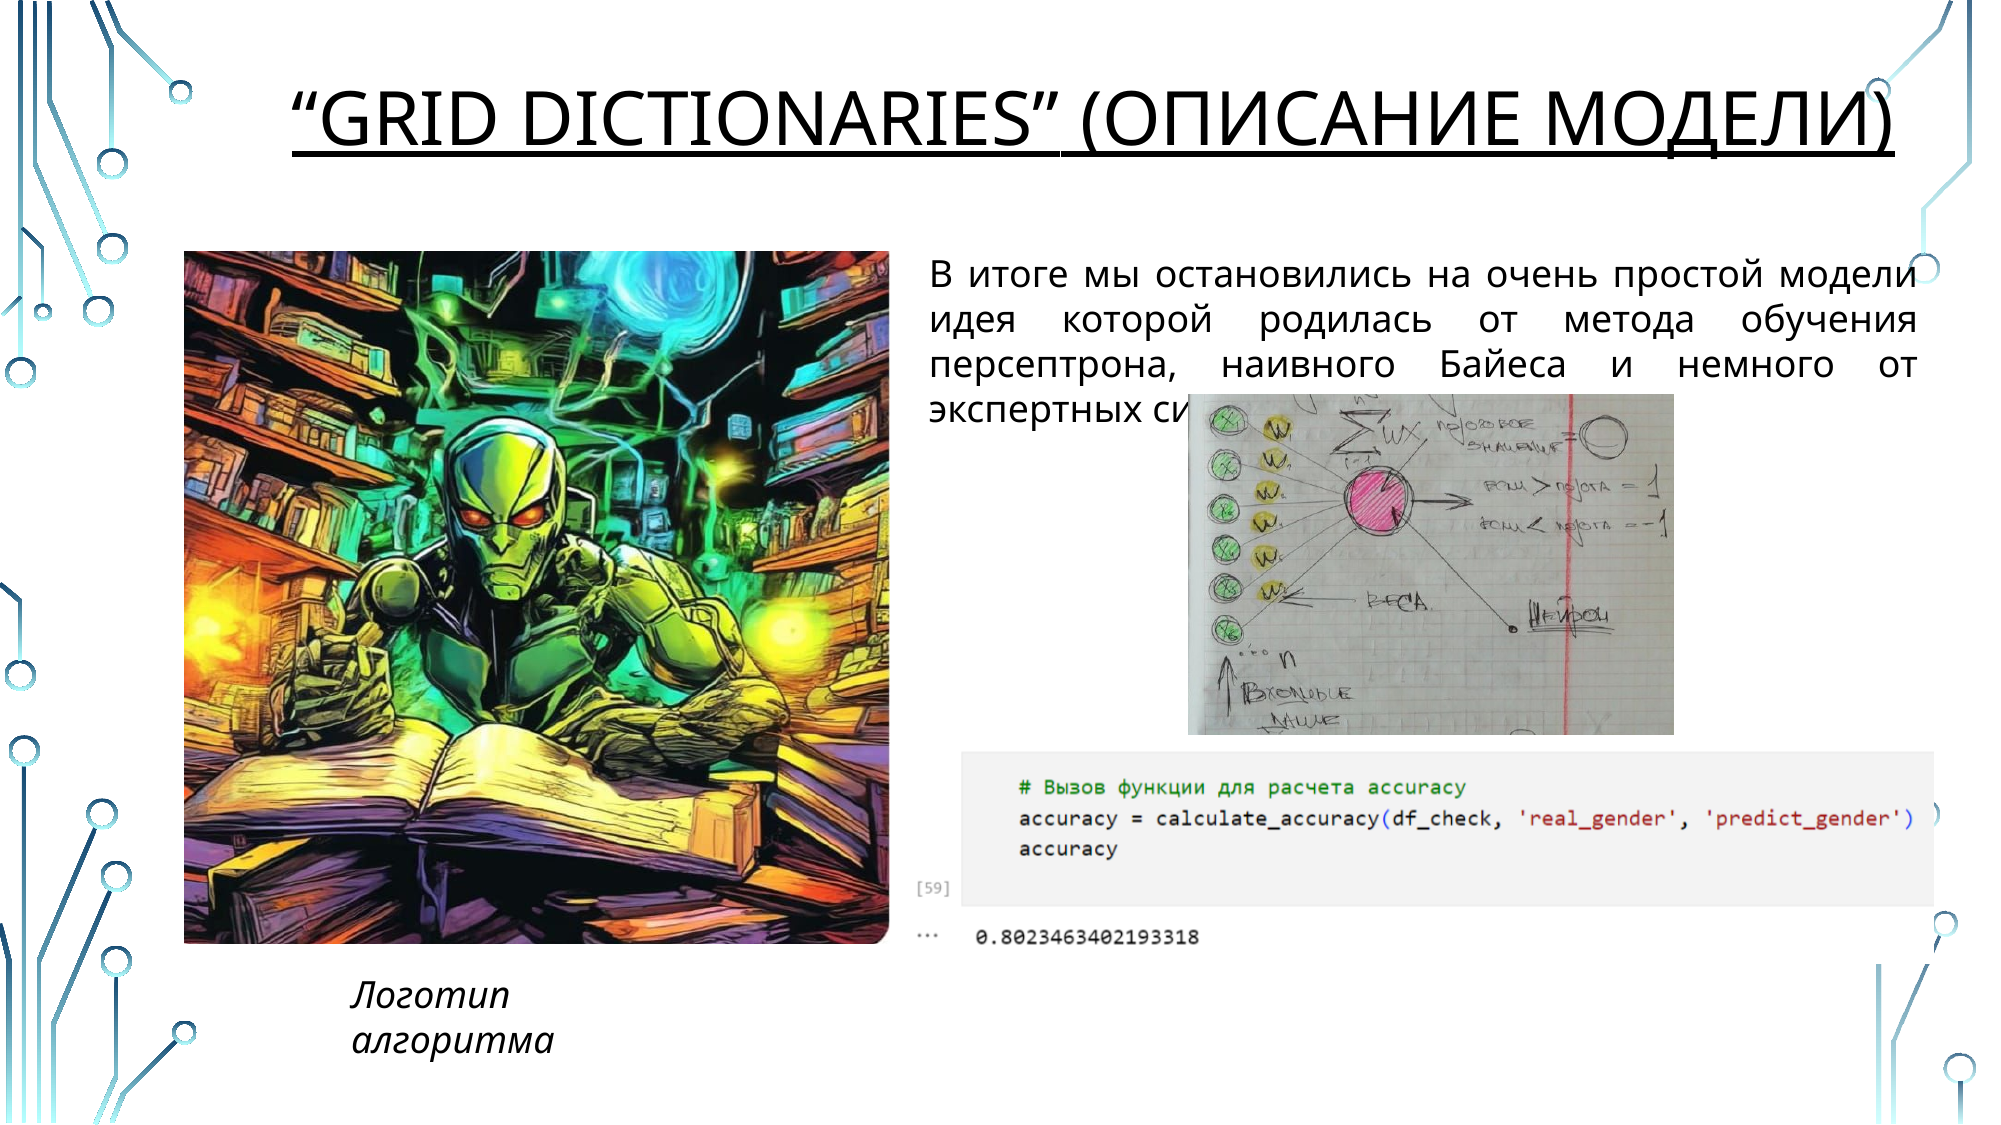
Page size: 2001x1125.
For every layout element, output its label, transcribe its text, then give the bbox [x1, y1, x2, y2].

title “Grid dictionaries” (описание модели) [222, 35, 1964, 208]
picture [184, 251, 890, 944]
text_box В итоге мы остановились на очень простой модели идея которой родилась от метода обучения персептрона, наивного Байеса и немного от экспертных систем [914, 242, 1934, 438]
picture [900, 394, 1934, 964]
text_box Логотип алгоритма [336, 963, 739, 1069]
